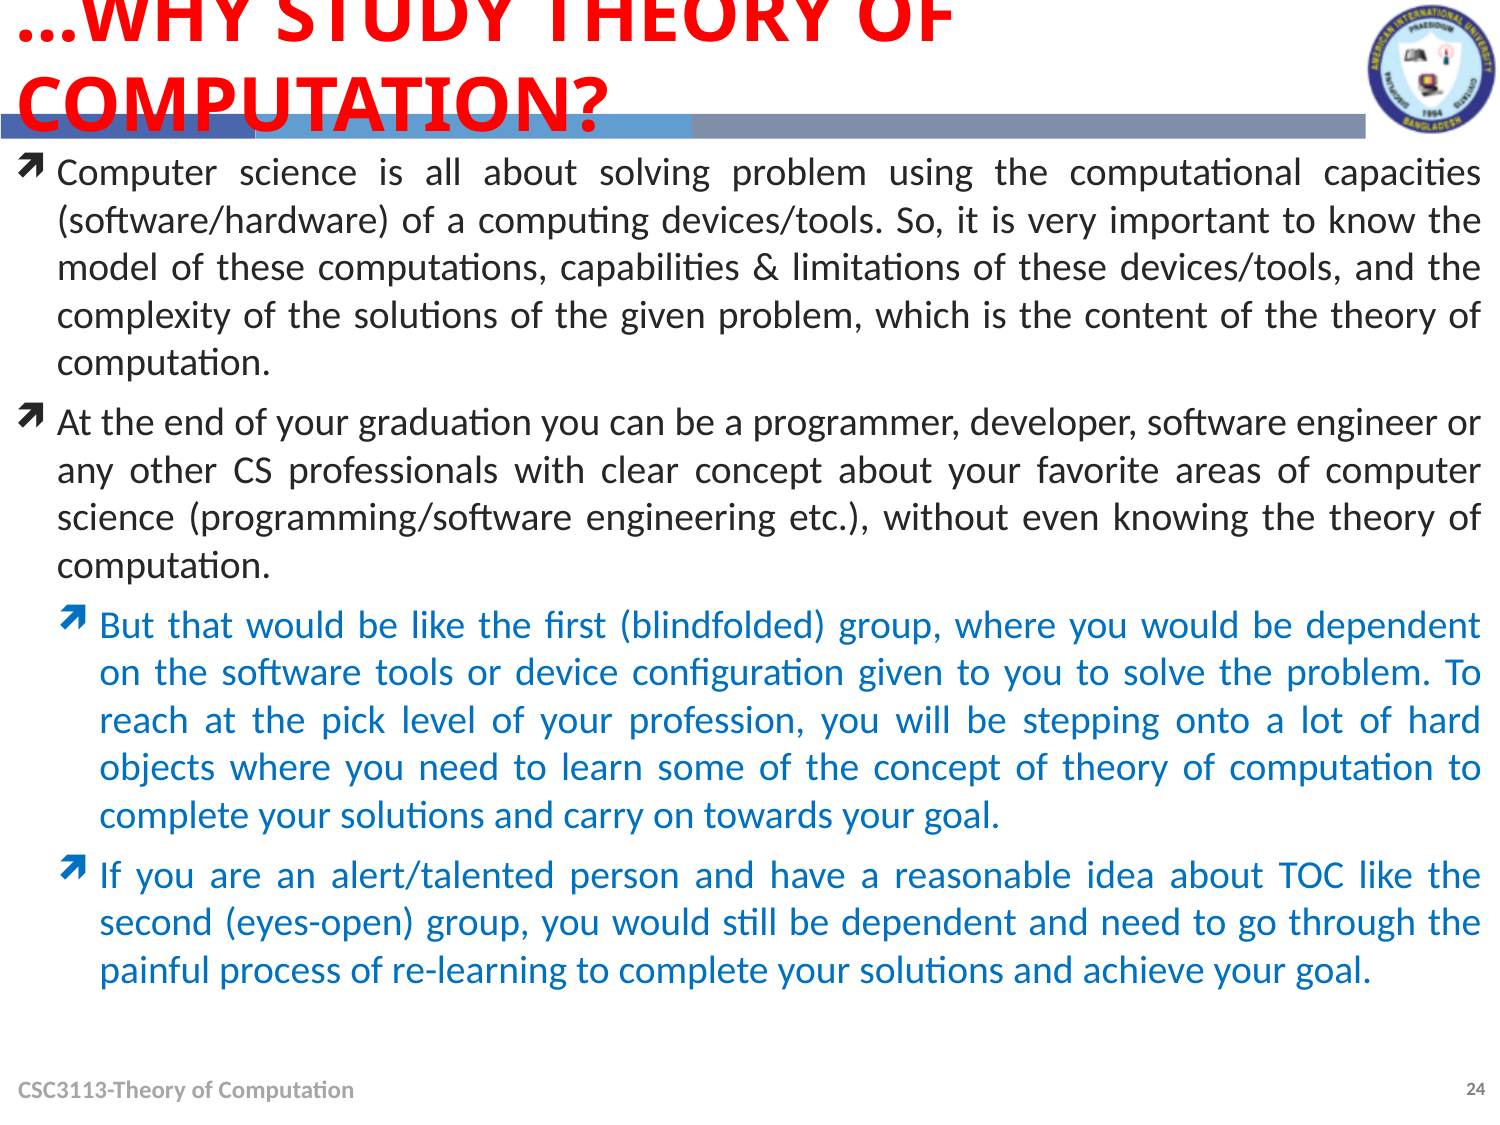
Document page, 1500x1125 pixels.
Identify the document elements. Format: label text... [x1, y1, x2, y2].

list Computer science is all about solving problem using the computational capacities (software/hardware) of a computing devices/tools. So, it is very important to know the model of these computations, capabilities & limitations of these devices/tools, and the complexity of the solutions of the given problem, which is the content of the theory of computation. At the end of your graduation you can be a programmer, developer, software engineer or any other CS professionals with clear concept about your favorite areas of computer science (programming/software engineering etc.), without even knowing the theory of computation. But that would be like the first (blindfolded) group, where you would be dependent on the software tools or device configuration given to you to solve the problem. To reach at the pick level of your profession, you will be stepping onto a lot of hard objects where you need to learn some of the concept of theory of computation to complete your solutions and carry on towards your goal. If you are an alert/talented person and have a reasonable idea about TOC like the second (eyes-open) group, you would still be dependent and need to go through the painful process of re-learning to complete your solutions and achieve your goal. [0, 138, 1499, 1056]
footer CSC3113-Theory of Computation [3, 1058, 1008, 1119]
list …Why study Theory of Computation? [0, 0, 1366, 114]
picture [1365, 2, 1499, 137]
